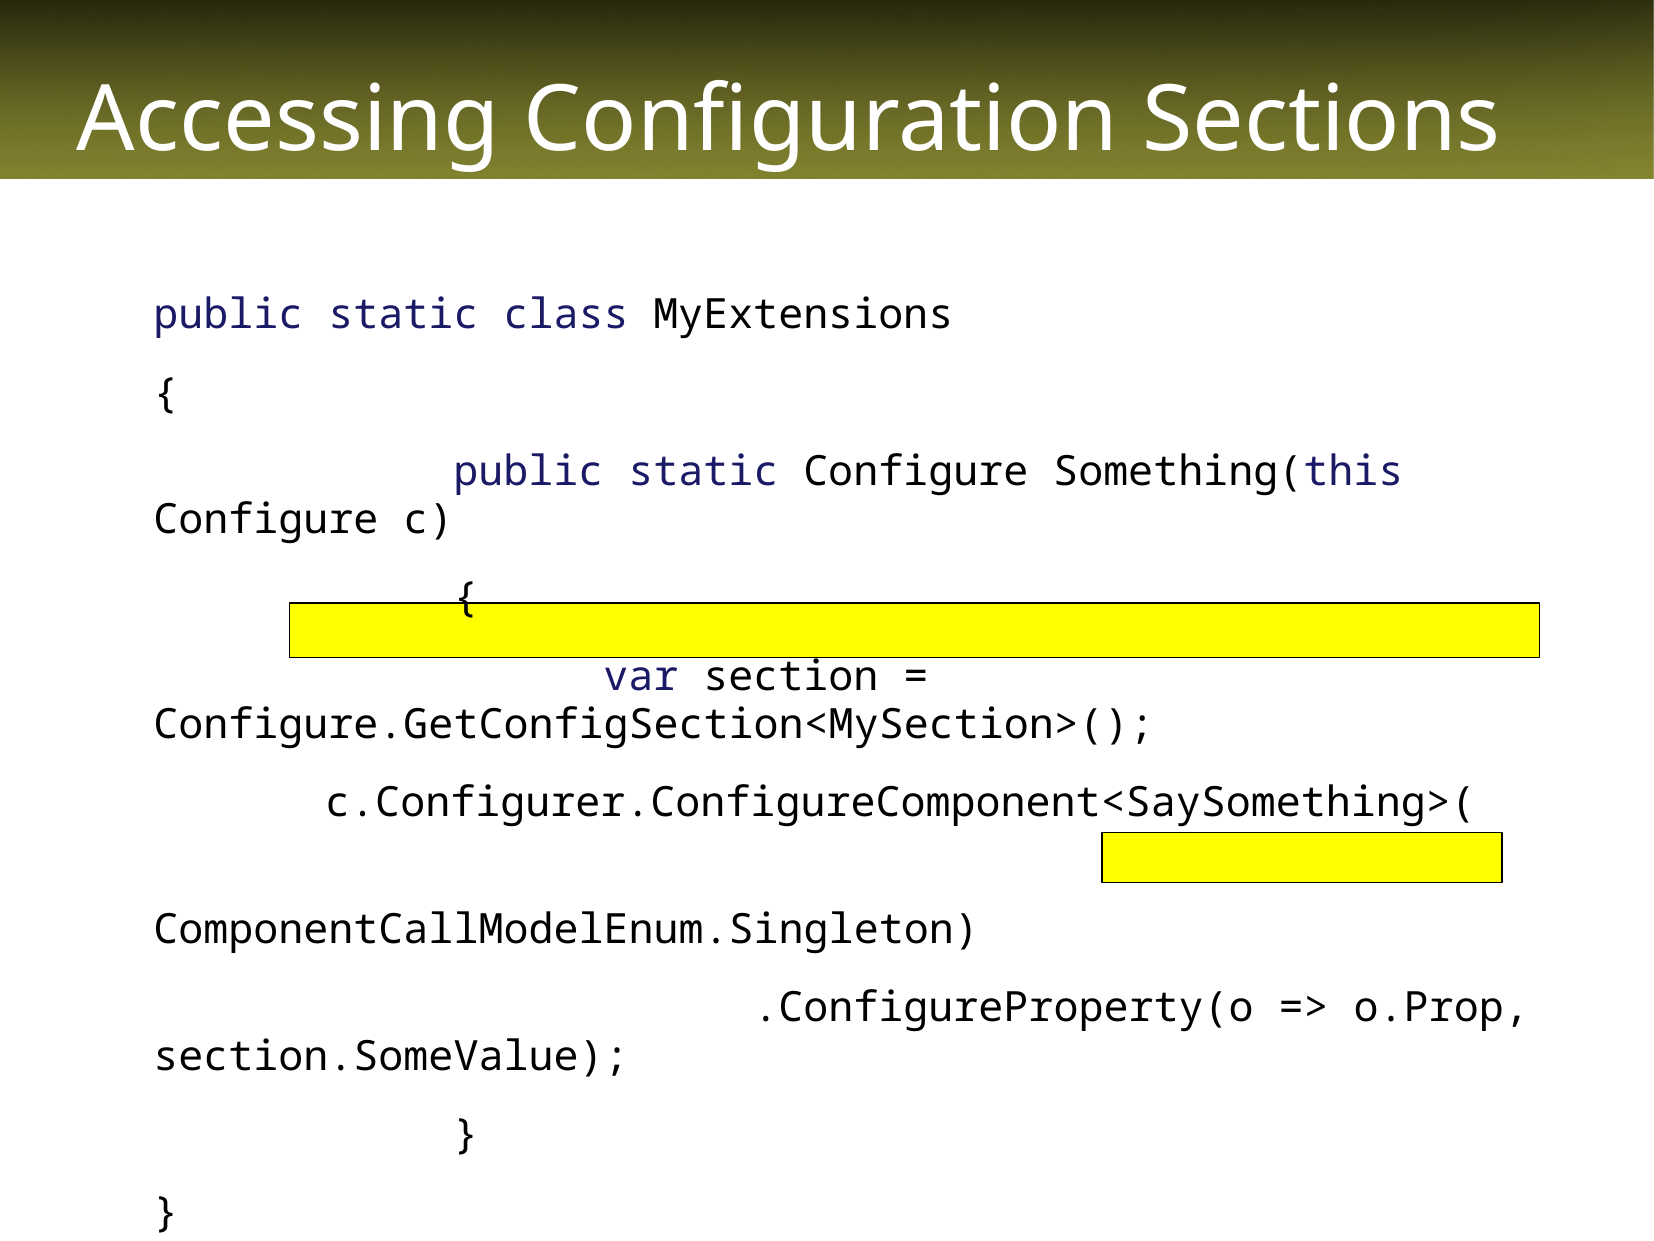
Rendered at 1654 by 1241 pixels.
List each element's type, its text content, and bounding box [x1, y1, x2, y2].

list public static class MyExtensions { public static Configure Something(this Configure c) { var section = Configure.GetConfigSection<MySection>(); c.Configurer.ConfigureComponent<SaySomething>( ComponentCallModelEnum.Singleton) .ConfigureProperty(o => o.Prop, section.SomeValue); } } [82, 289, 1571, 1109]
picture [0, 0, 1654, 179]
title Accessing Configuration Sections [76, 58, 1654, 178]
